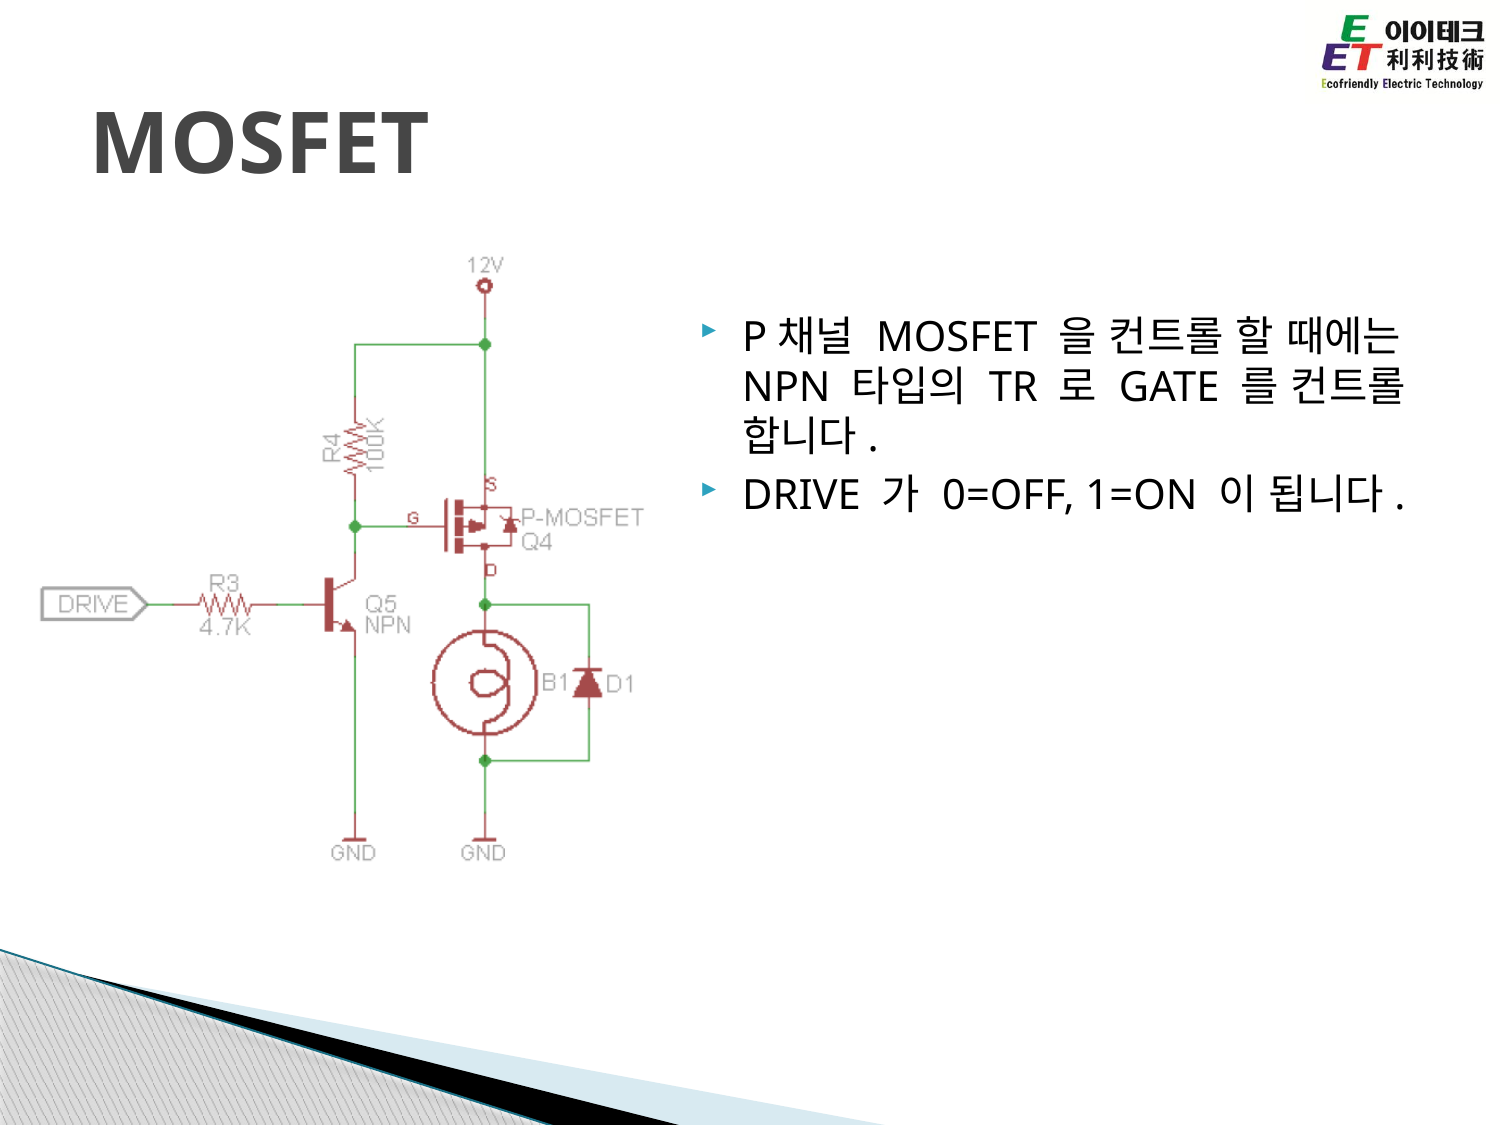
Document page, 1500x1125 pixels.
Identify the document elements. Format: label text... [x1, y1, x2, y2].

title MOSFET [75, 45, 1425, 233]
picture [29, 247, 668, 882]
picture [1305, 0, 1500, 105]
list P채널 MOSFET 을 컨트롤 할 때에는 NPN 타입의 TR 로 GATE 를 컨트롤 합니다. DRIVE 가 0=OFF, 1=ON 이 됩니다. [667, 243, 1425, 986]
